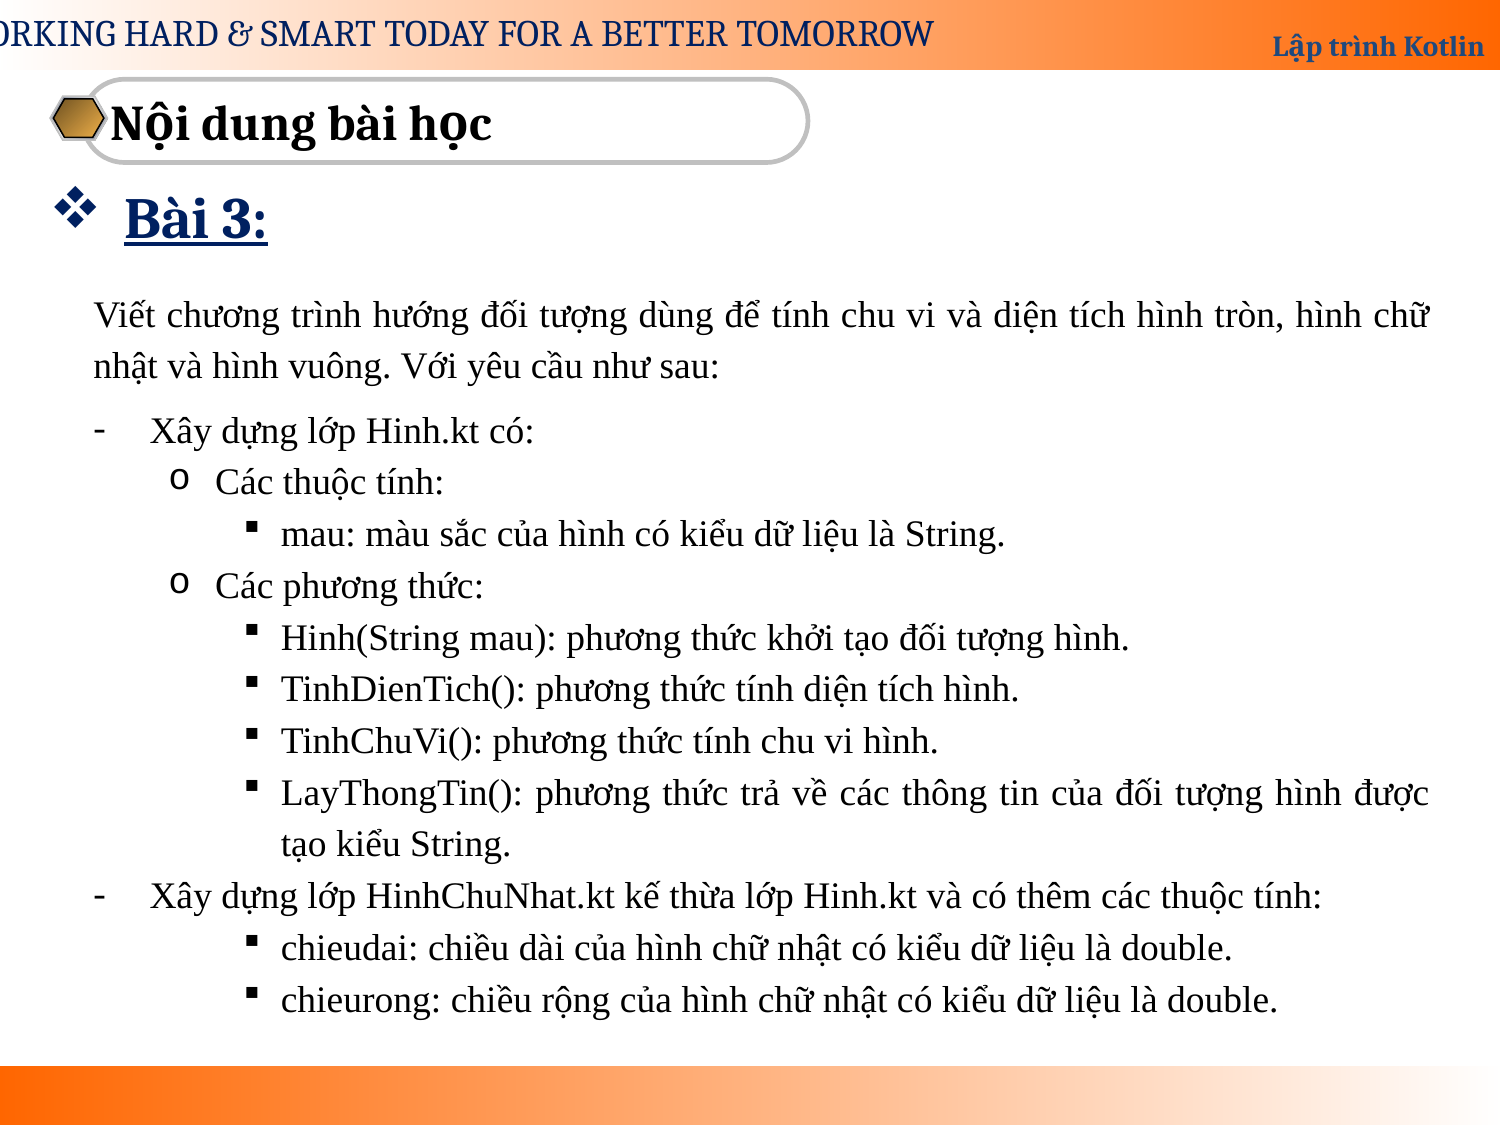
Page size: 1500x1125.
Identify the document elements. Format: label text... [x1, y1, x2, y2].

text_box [49, 78, 809, 163]
text_box Bài 3: [34, 172, 1500, 388]
text_box Viết chương trình hướng đối tượng dùng để tính chu vi và diện tích hình tròn, hình chữ nhật và hình vuông. Với yêu cầu như sau: Xây dựng lớp Hinh.kt có: Các thuộc tính: mau: màu sắc của hình có kiểu dữ liệu là String. Các phương thức: Hinh(String mau): phương thức khởi tạo đối tượng hình. TinhDienTich(): phương thức tính diện tích hình. TinhChuVi(): phương thức tính chu vi hình. LayThongTin(): phương thức trả về các thông tin của đối tượng hình được tạo kiểu String. Xây dựng lớp HinhChuNhat.kt kế thừa lớp Hinh.kt và có thêm các thuộc tính: chieudai: chiều dài của hình chữ nhật có kiểu dữ liệu là double. chieurong: chiều rộng của hình chữ nhật có kiểu dữ liệu là double. [78, 275, 1446, 1027]
